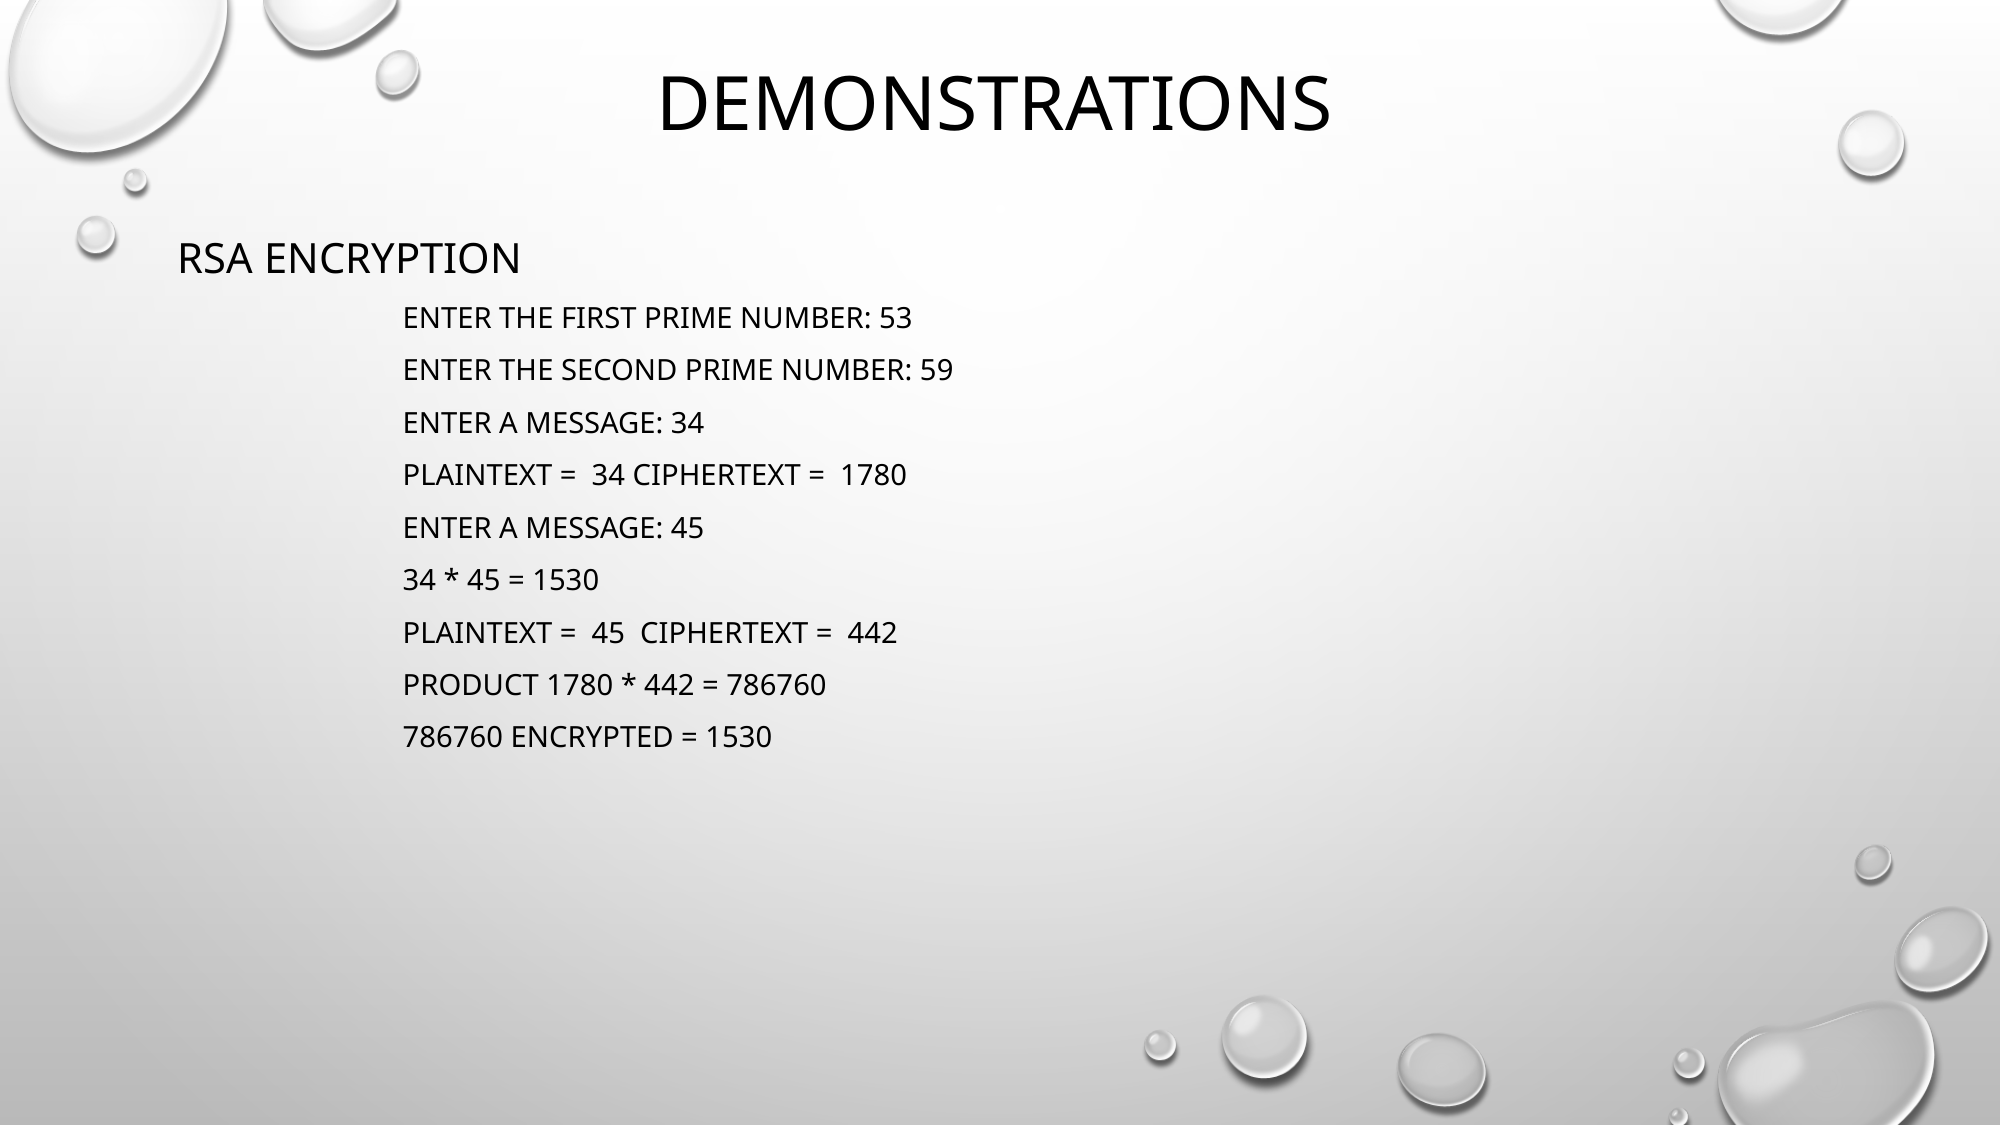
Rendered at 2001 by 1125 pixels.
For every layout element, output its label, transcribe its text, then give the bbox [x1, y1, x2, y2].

list RSA encryption Enter the first prime number: 53 Enter the second prime number: 59 Enter a message: 34 Plaintext = 34 Ciphertext = 1780 Enter a message: 45 34 * 45 = 1530 Plaintext = 45 Ciphertext = 442 Product 1780 * 442 = 786760 786760 encrypted = 1530 [162, 214, 1863, 995]
picture [0, 0, 2000, 1125]
title DEMONSTRATIONs [144, 20, 1845, 193]
